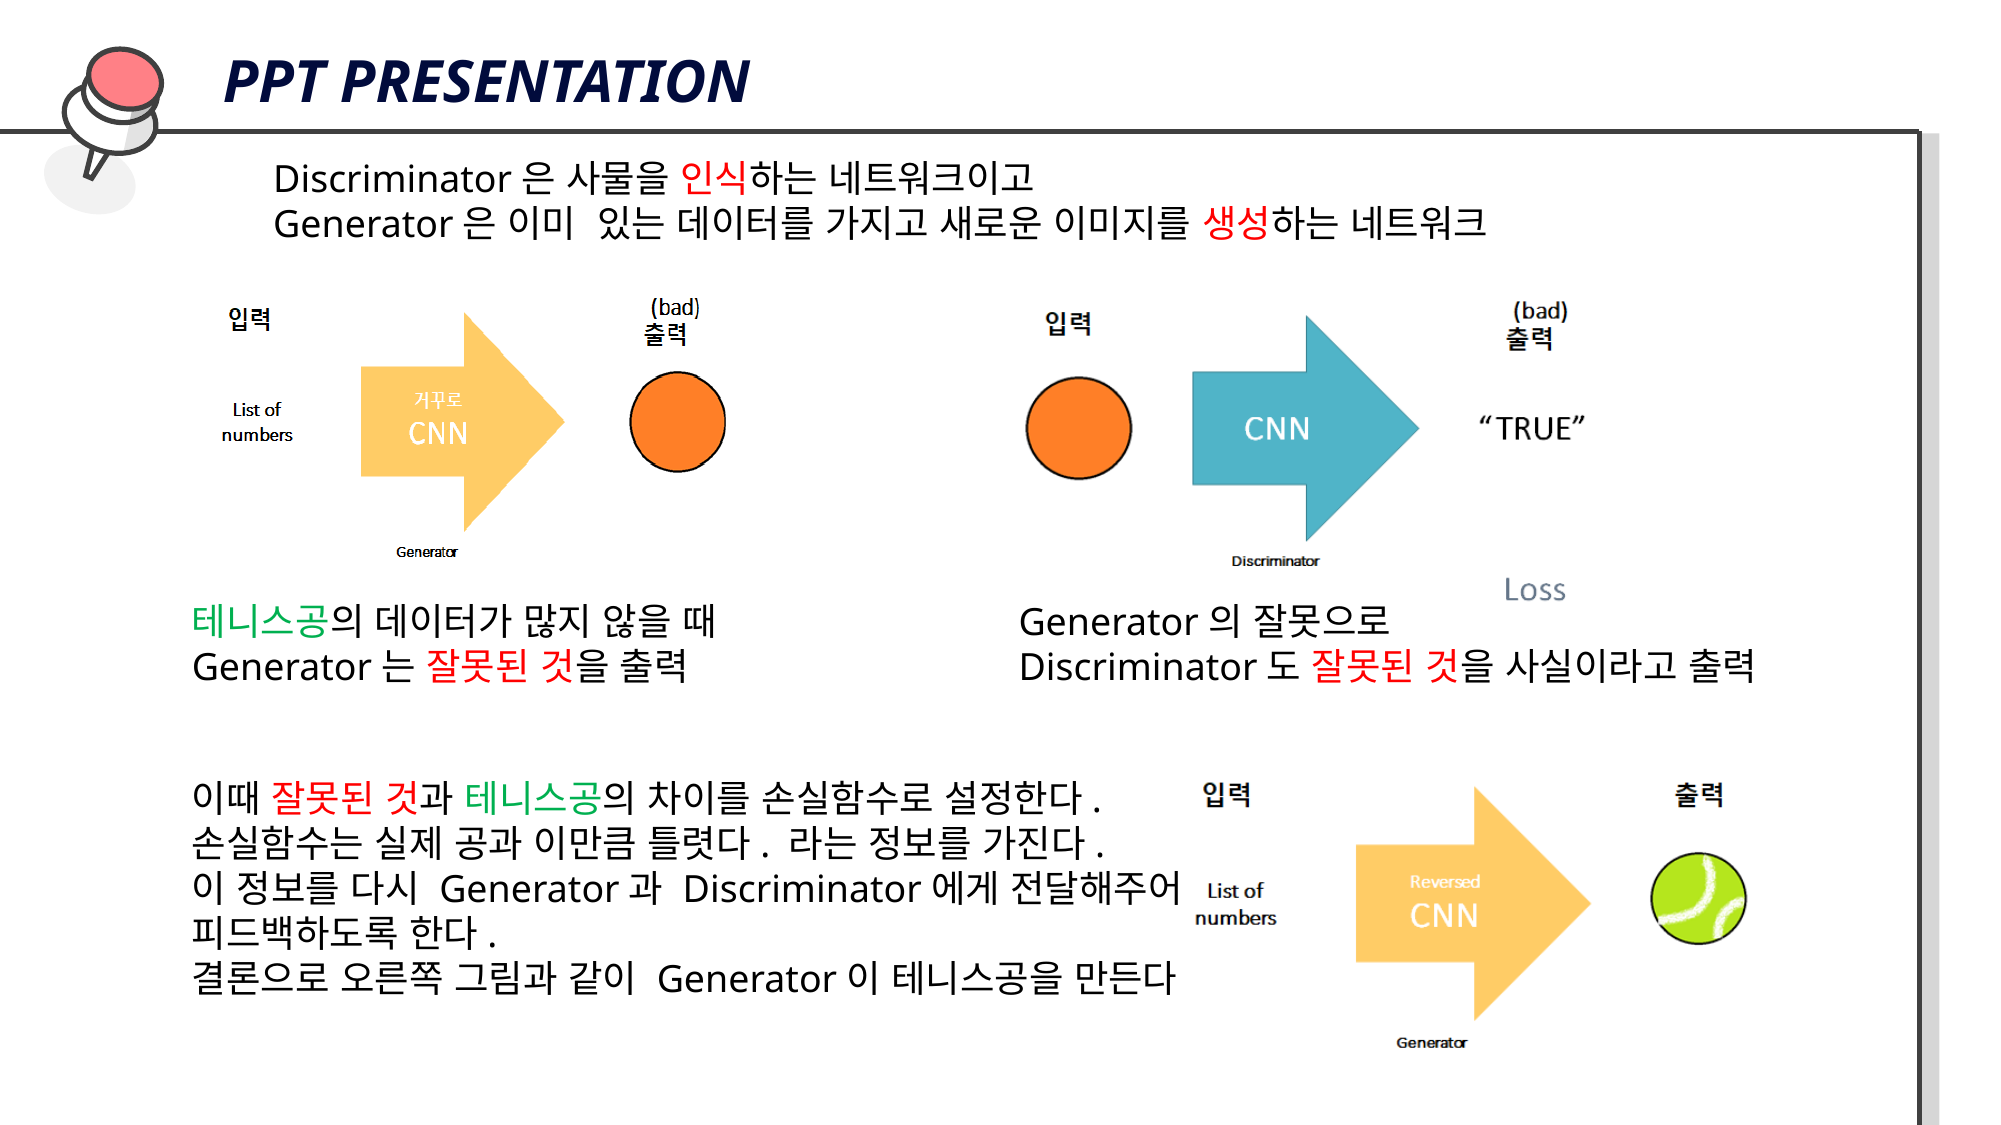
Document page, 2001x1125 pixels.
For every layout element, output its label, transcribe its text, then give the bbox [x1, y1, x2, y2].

picture [1003, 295, 1595, 611]
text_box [42, 49, 163, 213]
text_box Generator의 잘못으로 Discriminator도 잘못된 것을 사실이라고 출력 [1003, 590, 1820, 696]
text_box PPT PRESENTATION [208, 1, 1611, 122]
text_box [1922, 132, 1941, 1125]
text_box 이때 잘못된 것과 테니스공의 차이를 손실함수로 설정한다. 손실함수는 실제 공과 이만큼 틀렷다. 라는 정보를 가진다. 이 정보를 다시 Generator과 Discriminator에게 전달해주어 피드백하도록 한다. 결론으로 오른쪽 그림과 같이 Generator이 테니스공을 만든다. [177, 767, 1181, 1008]
text_box Discriminator은 사물을 인식하는 네트워크이고 Generator은 이미 있는 데이터를 가지고 새로운 이미지를 생성하는 네트워크 [258, 147, 1736, 253]
picture [177, 295, 768, 569]
picture [1181, 767, 1772, 1068]
text_box 테니스공의 데이터가 많지 않을 때 Generator는 잘못된 것을 출력 [177, 590, 805, 696]
